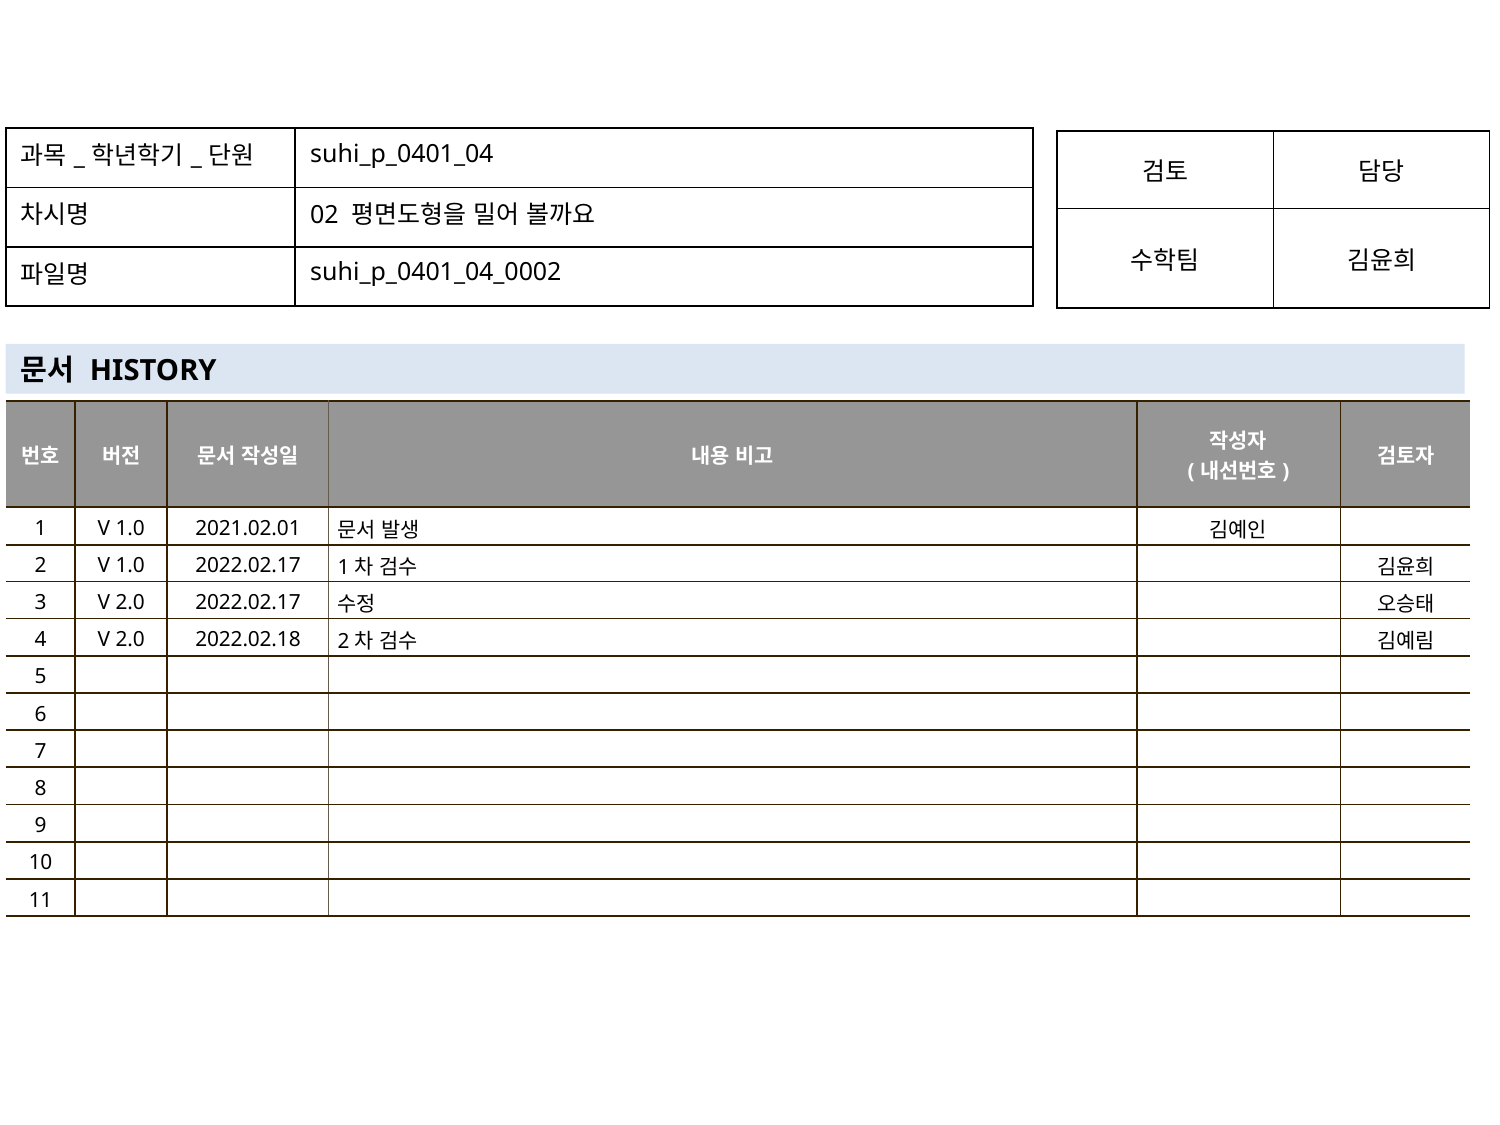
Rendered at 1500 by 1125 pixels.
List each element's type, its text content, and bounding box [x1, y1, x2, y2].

table_header 검토 [1058, 132, 1273, 208]
table_cell [1138, 731, 1340, 766]
table_cell [168, 657, 328, 692]
table_cell [76, 657, 166, 692]
table_cell [1138, 619, 1340, 655]
table_cell 2022.02.18 [168, 619, 328, 655]
table_cell 2021.02.01 [168, 508, 328, 544]
table_cell [329, 805, 1136, 841]
table_header 작성자 (내선번호) [1138, 402, 1340, 506]
table_cell 김윤희 [1341, 546, 1470, 581]
table_cell [1341, 694, 1470, 729]
table_header 버전 [76, 402, 166, 506]
table_cell [1138, 694, 1340, 729]
table_cell [1138, 657, 1340, 692]
table_cell [76, 880, 166, 915]
table_cell [329, 694, 1136, 729]
table_cell 수학팀 [1058, 209, 1273, 307]
table_header 검토자 [1341, 402, 1470, 506]
table_cell [168, 843, 328, 878]
table_cell [1341, 731, 1470, 766]
table_cell 2 [6, 546, 74, 581]
table_cell [76, 694, 166, 729]
table_cell 4 [6, 619, 74, 655]
table_cell 2차 검수 [329, 619, 1136, 655]
table_cell 2022.02.17 [168, 546, 328, 581]
table_cell 11 [6, 880, 74, 915]
table_header 내용 비고 [329, 402, 1136, 506]
table_cell [1341, 843, 1470, 878]
table_cell 9 [6, 805, 74, 841]
table_cell 김윤희 [1274, 209, 1489, 307]
table_header 번호 [6, 402, 74, 506]
table_cell [1138, 582, 1340, 618]
table_cell 2022.02.17 [168, 582, 328, 618]
table_cell V 2.0 [76, 619, 166, 655]
table_cell [168, 805, 328, 841]
table_cell 김예인 [1138, 508, 1340, 544]
table_cell suhi_p_0401_04_0002 [296, 248, 1032, 305]
table_cell [76, 843, 166, 878]
table_cell [1138, 768, 1340, 804]
table_cell V 2.0 [76, 582, 166, 618]
table_header 담당 [1274, 132, 1489, 208]
table_cell 5 [6, 657, 74, 692]
table_cell 김예림 [1341, 619, 1470, 655]
table_cell [1138, 880, 1340, 915]
table_header 문서 작성일 [168, 402, 328, 506]
table_cell [168, 880, 328, 915]
table_cell 7 [6, 731, 74, 766]
table_cell [1341, 880, 1470, 915]
table_cell [76, 768, 166, 804]
table_cell [1138, 805, 1340, 841]
table_cell [329, 843, 1136, 878]
table_cell [1138, 546, 1340, 581]
table_cell 10 [6, 843, 74, 878]
table_cell 1 [6, 508, 74, 544]
table_cell V 1.0 [76, 546, 166, 581]
table_cell [329, 731, 1136, 766]
table_cell V 1.0 [76, 508, 166, 544]
table_cell [76, 805, 166, 841]
table_cell [329, 880, 1136, 915]
table_cell [1341, 657, 1470, 692]
table_header suhi_p_0401_04 [296, 129, 1032, 187]
table_header 과목_학년학기_단원 [7, 129, 294, 187]
table_cell 3 [6, 582, 74, 618]
table_cell [168, 768, 328, 804]
table_cell 파일명 [7, 248, 294, 305]
table_cell 차시명 [7, 188, 294, 246]
table_cell 8 [6, 768, 74, 804]
table_cell [329, 768, 1136, 804]
table_cell 오승태 [1341, 582, 1470, 618]
table_cell [1341, 768, 1470, 804]
table_cell [1138, 843, 1340, 878]
table_cell 02 평면도형을 밀어 볼까요 [296, 188, 1032, 246]
table_cell 수정 [329, 582, 1136, 618]
table_cell [1341, 508, 1470, 544]
table_cell 6 [6, 694, 74, 729]
table_cell 문서 발생 [329, 508, 1136, 544]
table_cell [1341, 805, 1470, 841]
table_cell [168, 731, 328, 766]
table_cell [76, 731, 166, 766]
table_cell 1차 검수 [329, 546, 1136, 581]
text_box 문서 HISTORY [5, 343, 1465, 394]
table_cell [168, 694, 328, 729]
table_cell [329, 657, 1136, 692]
